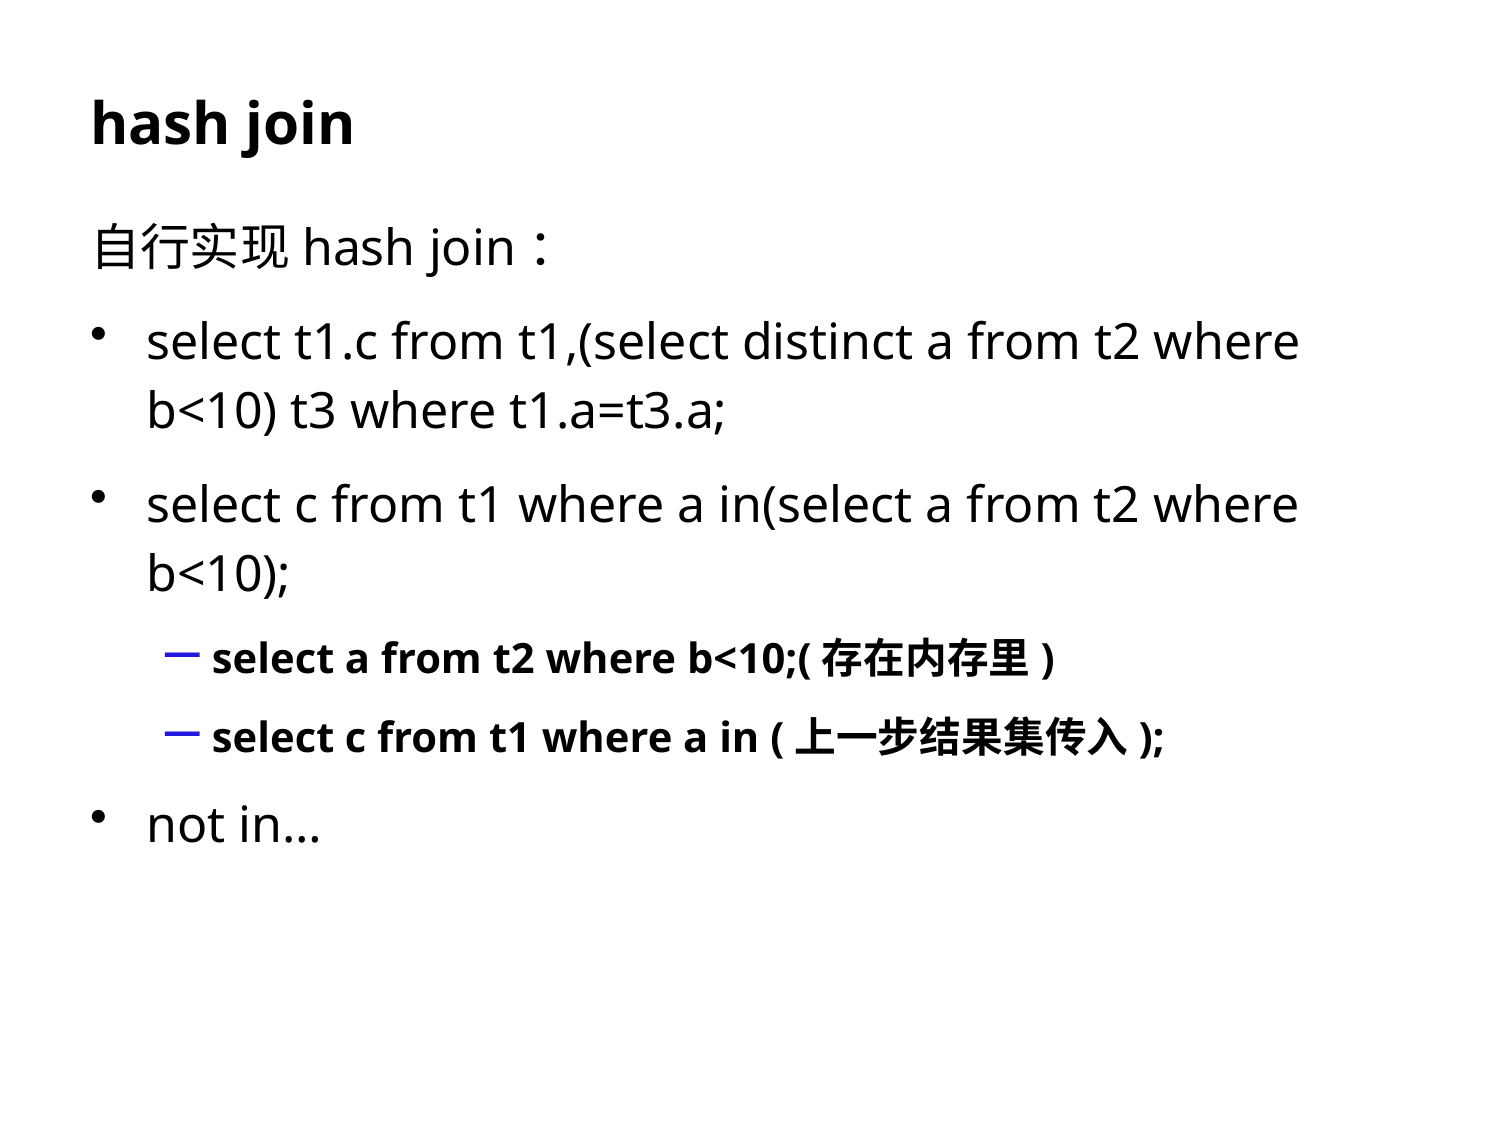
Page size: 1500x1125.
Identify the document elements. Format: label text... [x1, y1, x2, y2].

list 自行实现hash join： select t1.c from t1,(select distinct a from t2 where b<10) t3 where t1.a=t3.a; select c from t1 where a in(select a from t2 where b<10); select a from t2 where b<10;(存在内存里) select c from t1 where a in (上一步结果集传入); not in… [74, 198, 1426, 1055]
title hash join [74, 56, 1426, 185]
